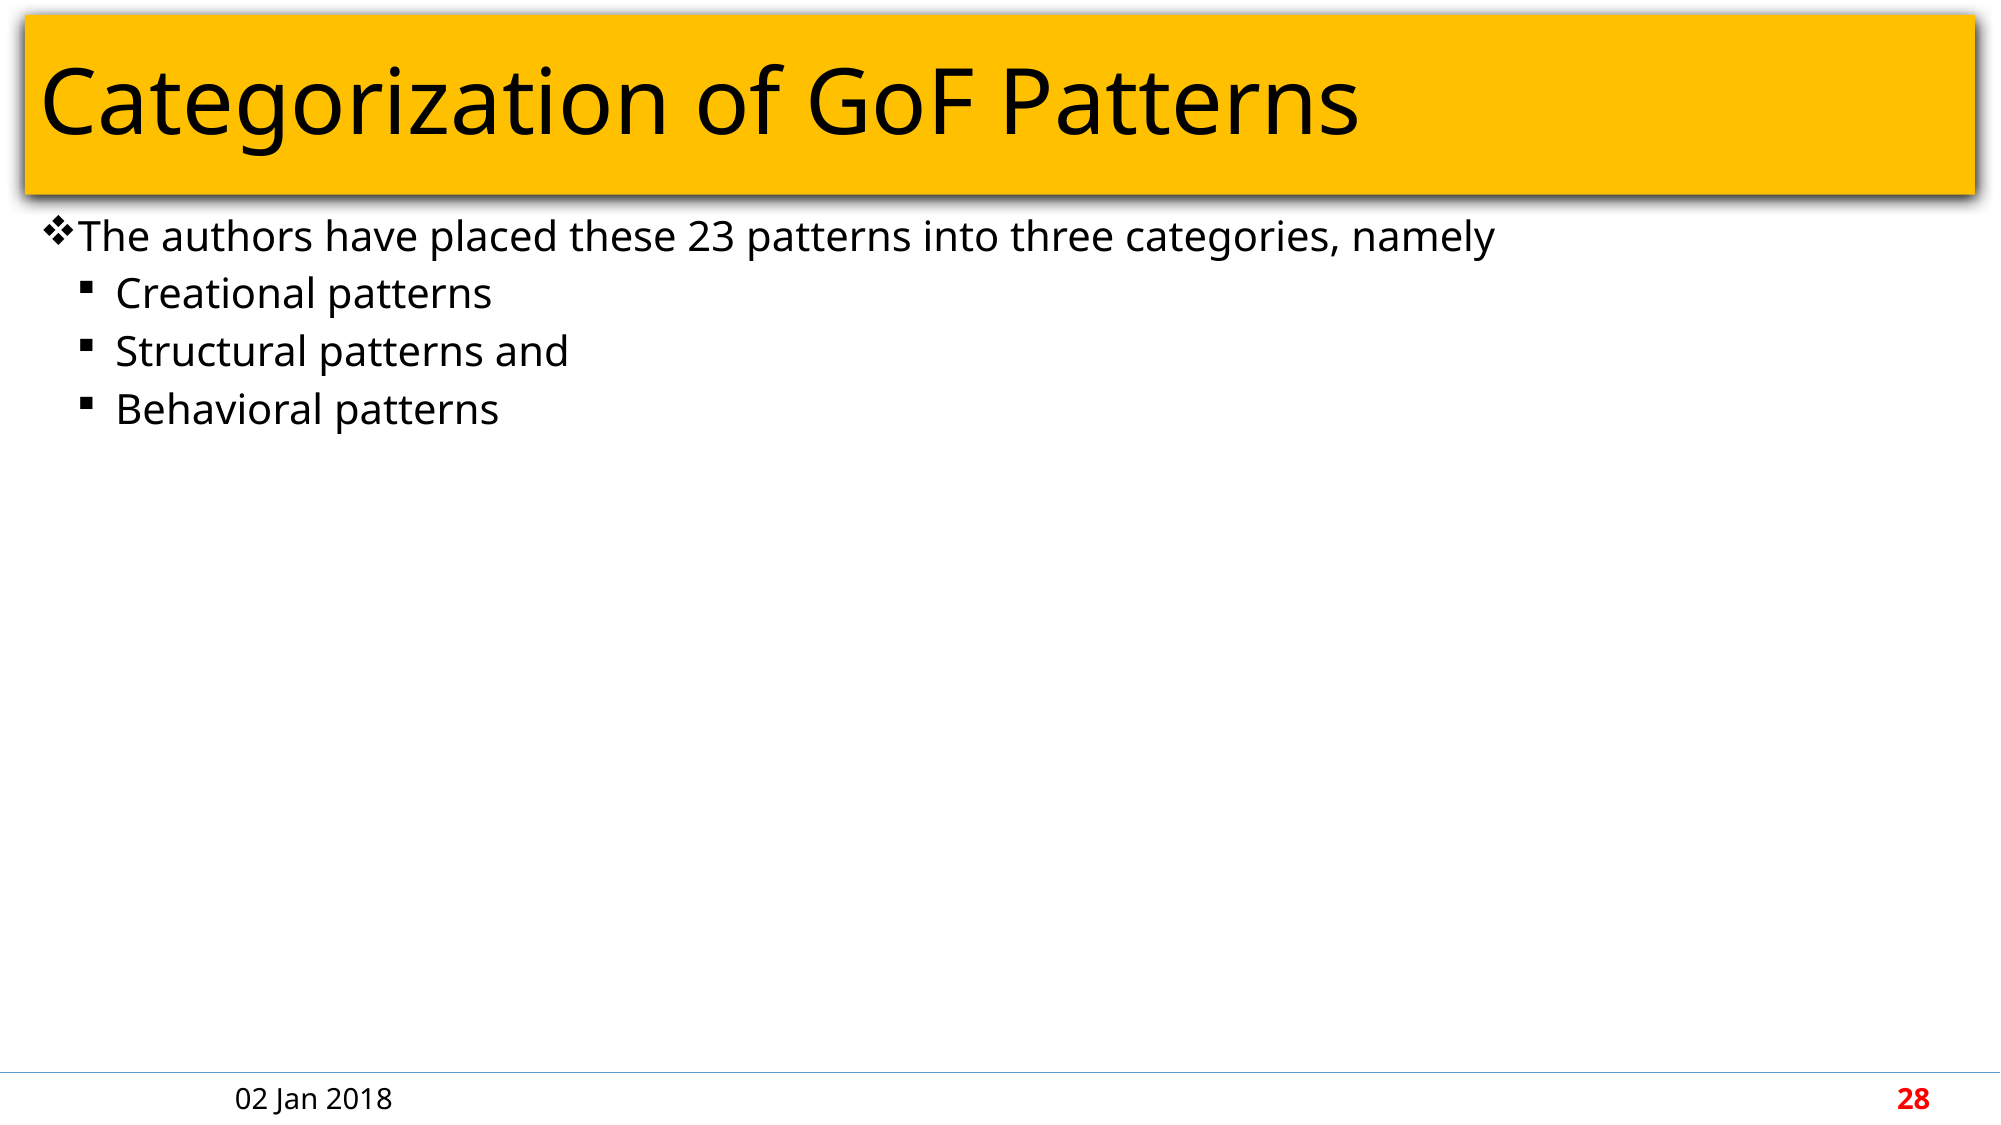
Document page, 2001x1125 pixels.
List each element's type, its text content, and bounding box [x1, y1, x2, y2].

list The authors have placed these 23 patterns into three categories, namely Creational patterns Structural patterns and Behavioral patterns [24, 208, 1975, 1063]
slide_number 28 [1495, 1072, 1946, 1115]
title Categorization of GoF Patterns [24, 14, 1975, 195]
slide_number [220, 1072, 671, 1115]
